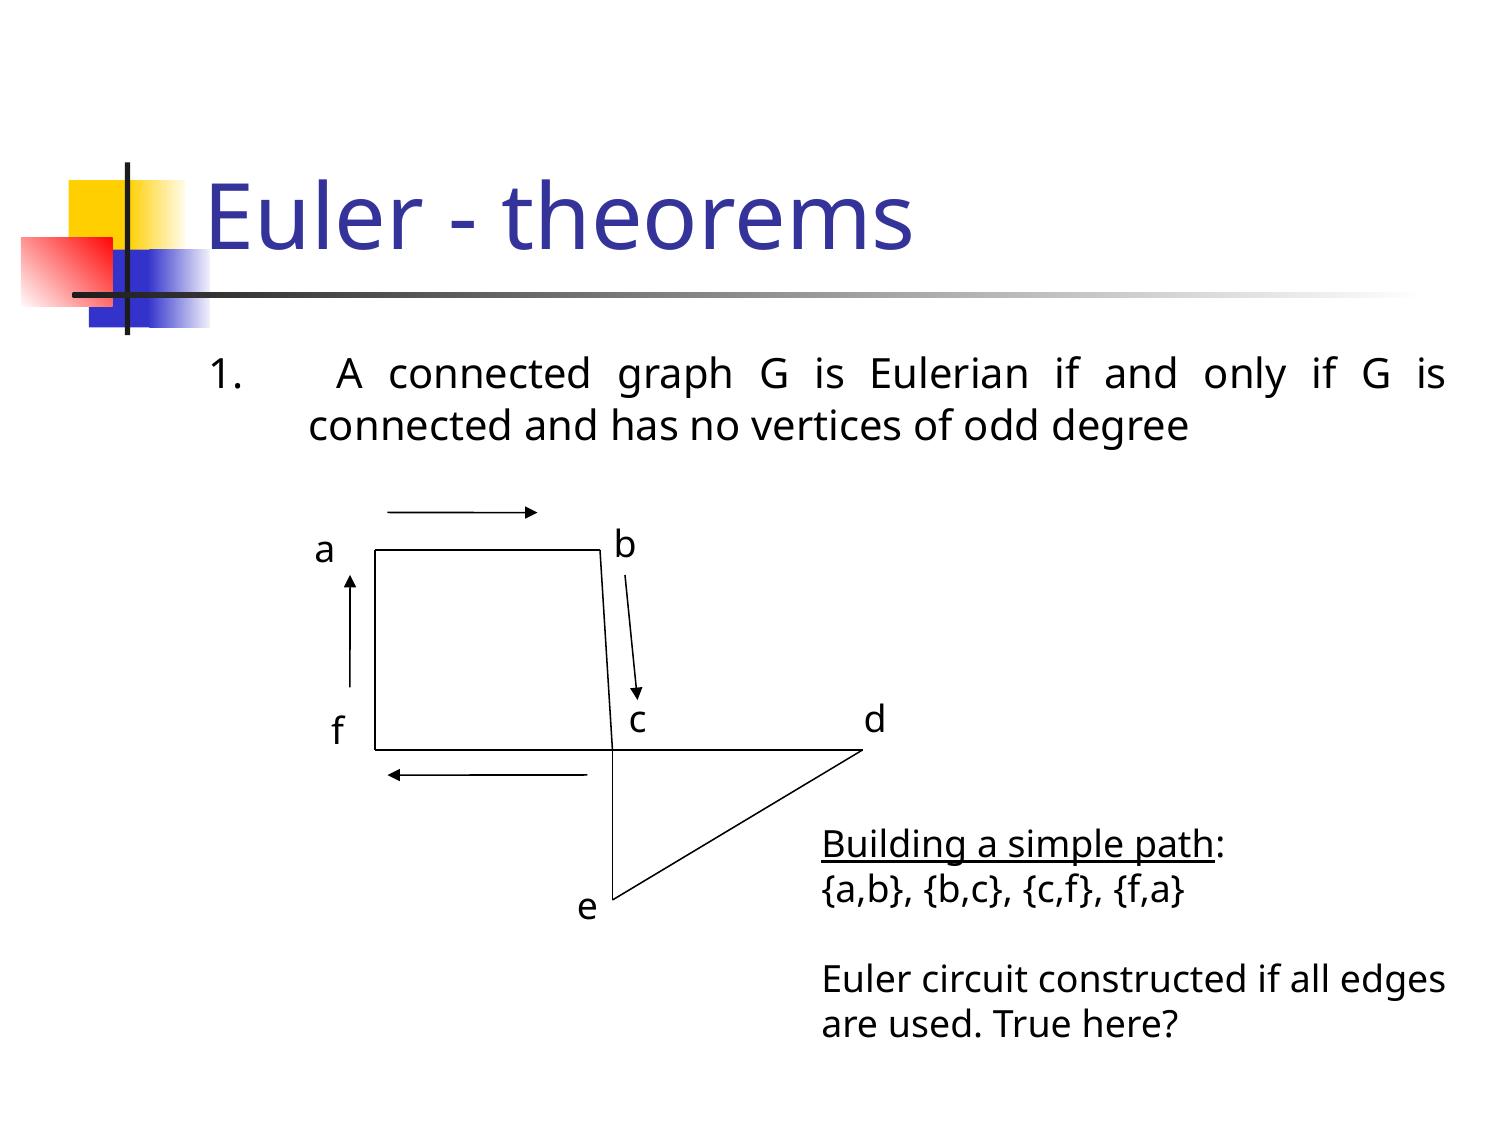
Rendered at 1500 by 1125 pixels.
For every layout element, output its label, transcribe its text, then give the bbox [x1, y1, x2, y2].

text_box [624, 574, 643, 700]
text_box f [316, 699, 359, 760]
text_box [612, 749, 863, 900]
text_box d [848, 687, 902, 748]
title Euler - theorems [188, 35, 1468, 275]
text_box c [613, 687, 662, 748]
text_box Building a simple path: {a,b}, {b,c}, {c,f}, {f,a} Euler circuit constructed if all edges are used. True here? [806, 812, 1463, 1053]
text_box a [299, 517, 351, 578]
text_box [343, 574, 357, 688]
list 1. A connected graph G is Eulerian if and only if G is connected and has no vertices of odd degree [193, 331, 1463, 488]
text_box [599, 549, 613, 750]
text_box e [562, 874, 613, 935]
text_box [387, 506, 538, 519]
text_box [387, 768, 588, 782]
text_box b [598, 512, 652, 573]
